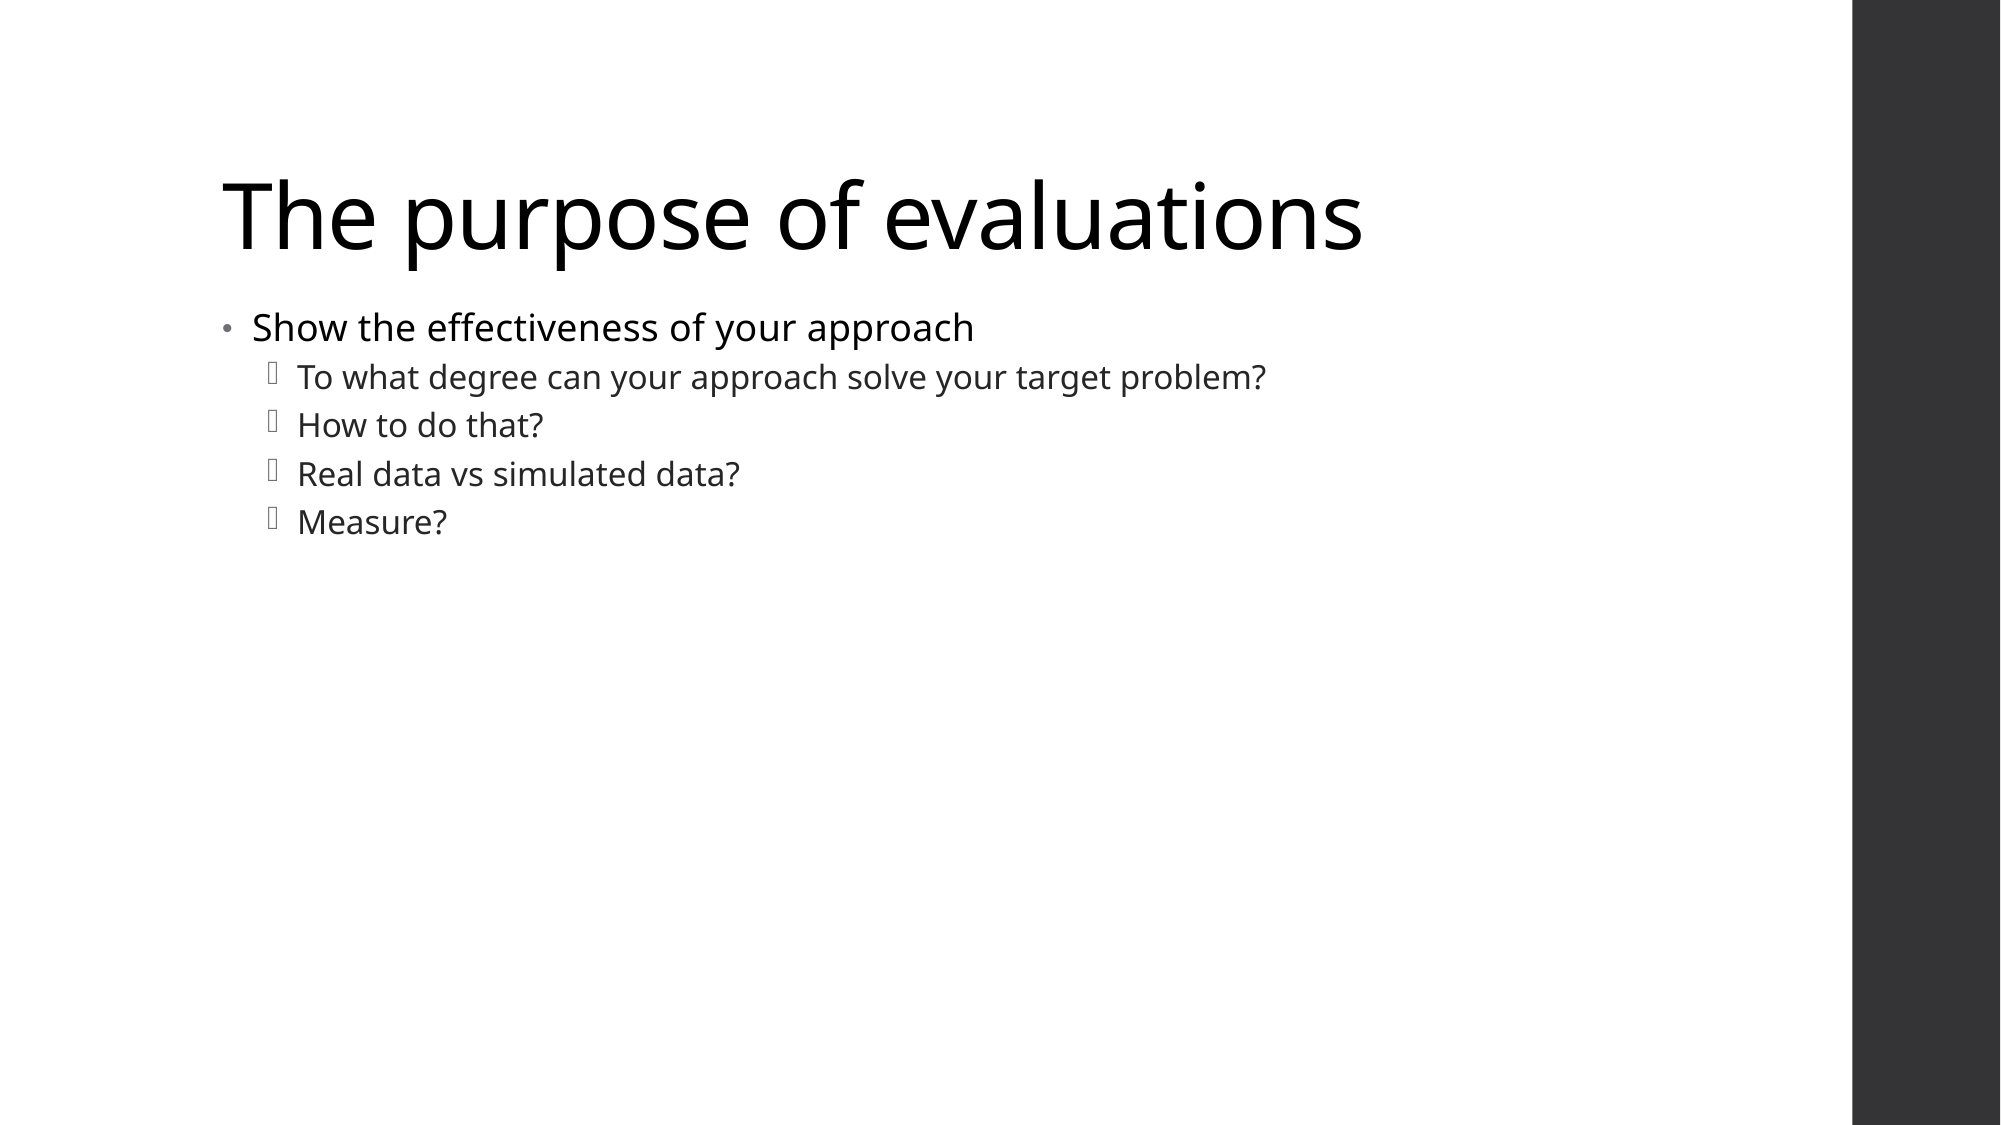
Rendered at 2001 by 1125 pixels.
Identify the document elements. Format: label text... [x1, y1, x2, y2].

title The purpose of evaluations [206, 60, 1797, 278]
list Show the effectiveness of your approach To what degree can your approach solve your target problem? How to do that? Real data vs simulated data? Measure? [206, 299, 1617, 1014]
